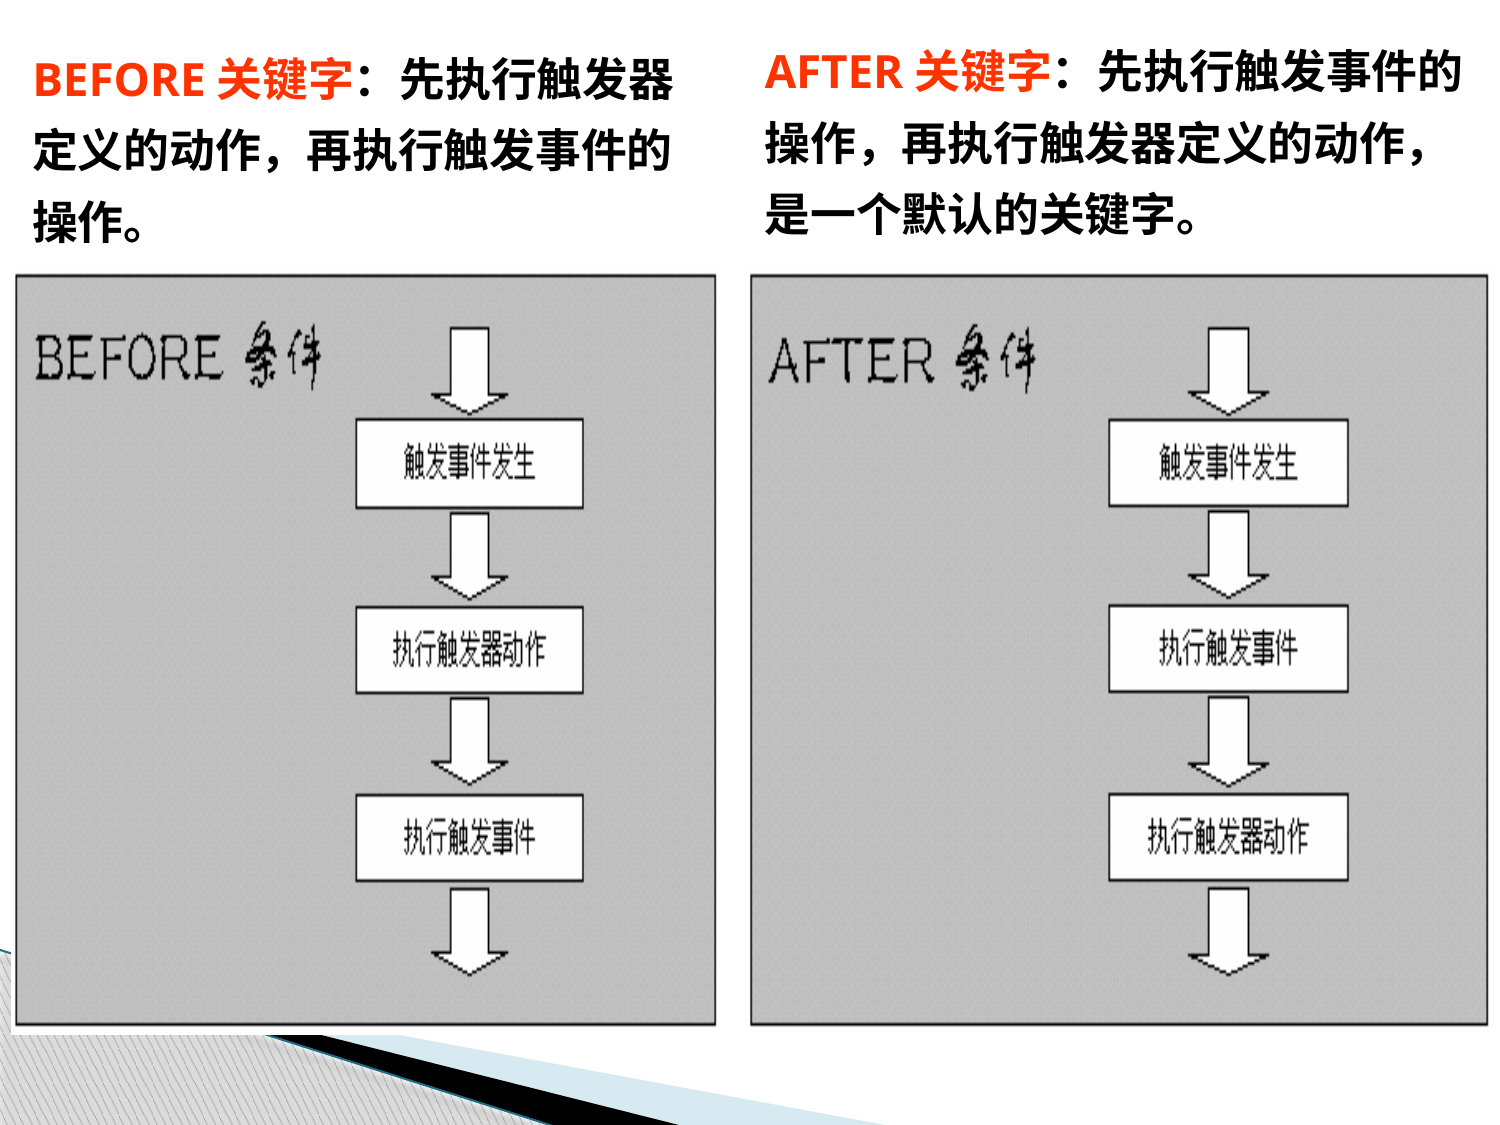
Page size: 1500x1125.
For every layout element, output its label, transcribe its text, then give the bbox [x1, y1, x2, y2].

picture [743, 266, 1495, 1036]
text_box BEFORE关键字：先执行触发器定义的动作，再执行触发事件的操作。 [17, 26, 703, 256]
list AFTER关键字：先执行触发事件的操作，再执行触发器定义的动作，是一个默认的关键字。 [750, 19, 1495, 247]
picture [11, 266, 721, 1036]
